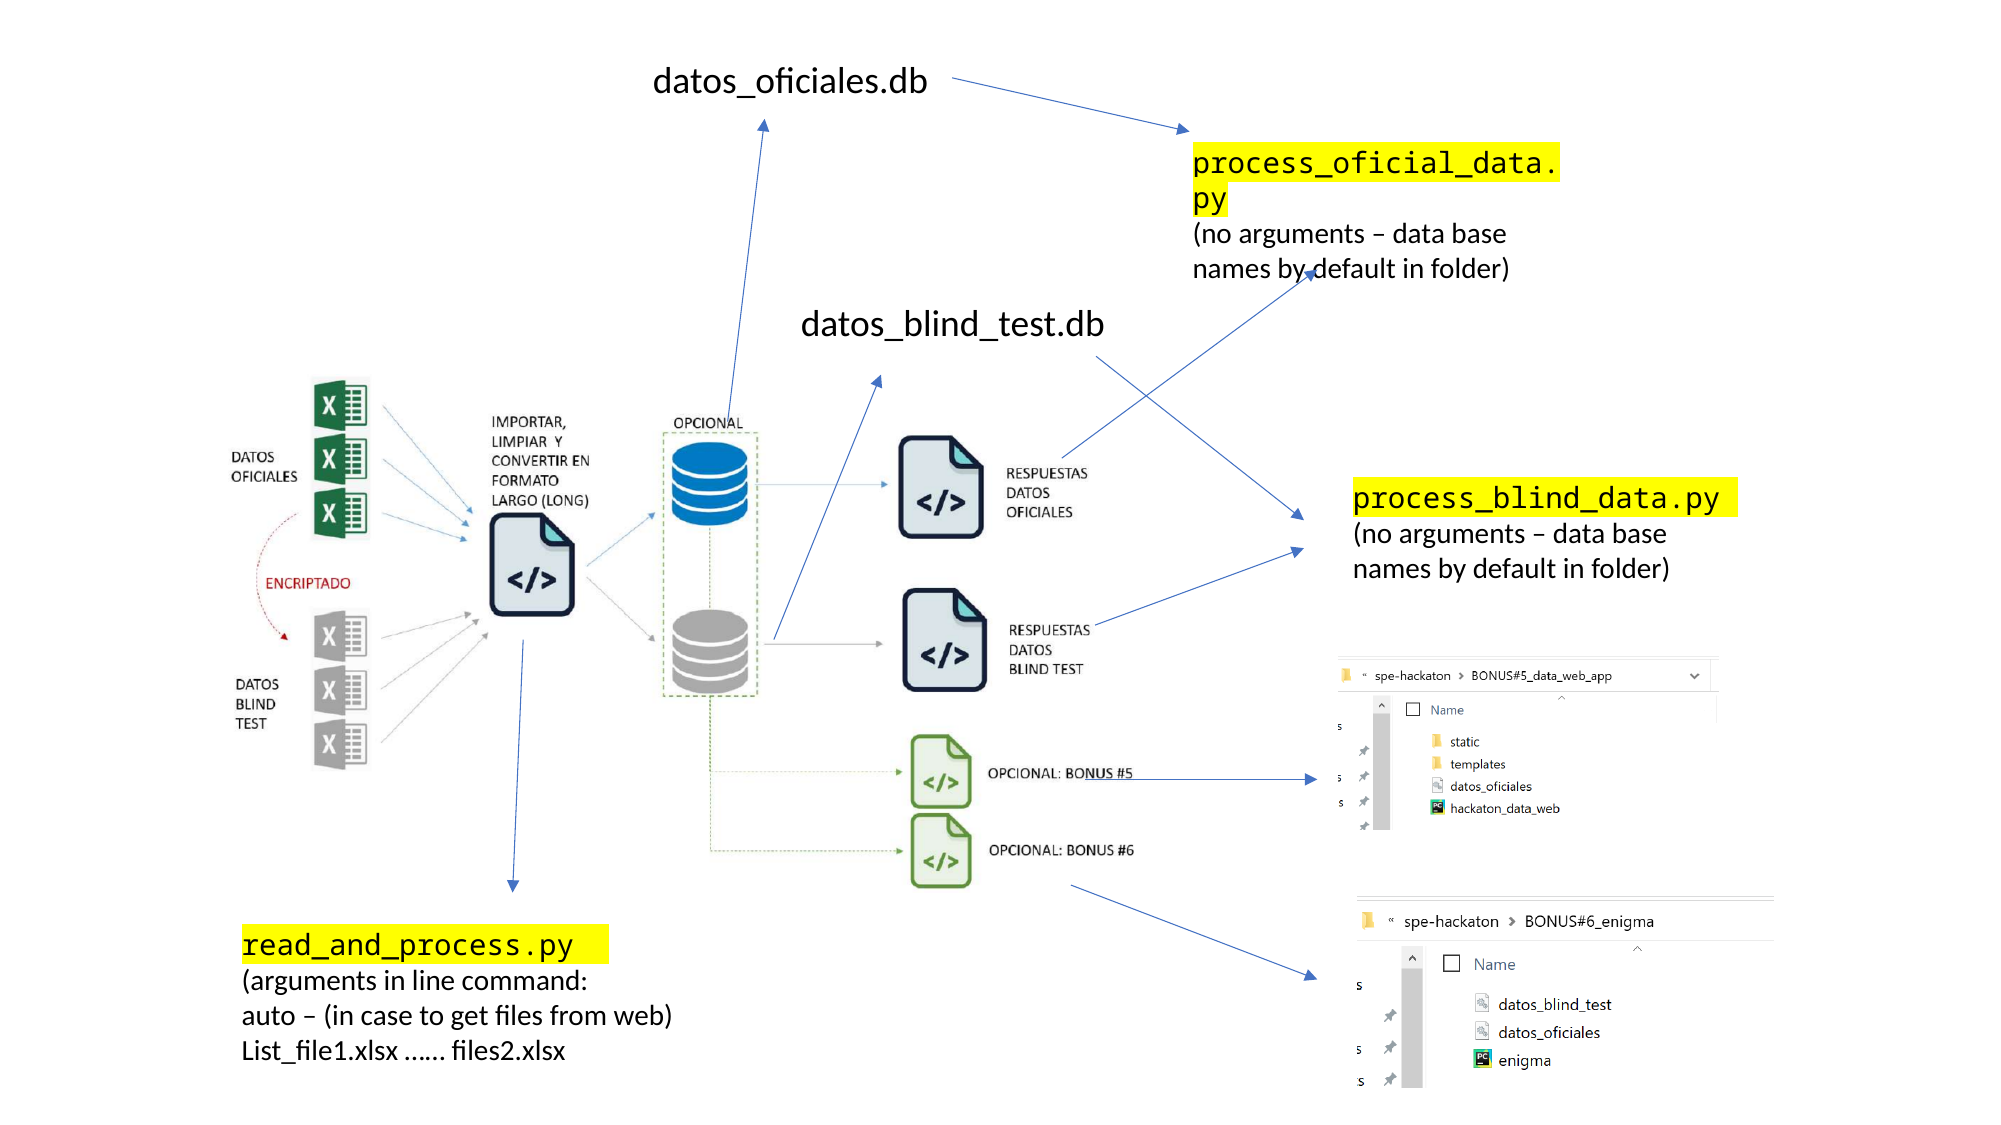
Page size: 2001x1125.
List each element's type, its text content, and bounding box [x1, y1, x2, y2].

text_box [952, 77, 1190, 132]
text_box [727, 118, 765, 422]
picture [1338, 652, 1719, 830]
picture [201, 331, 1156, 893]
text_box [773, 374, 882, 640]
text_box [1095, 548, 1305, 626]
text_box read_and_process.py (arguments in line command: auto – (in case to get files from web) List_file1.xlsx …… files2.xlsx [226, 918, 726, 1074]
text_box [1096, 356, 1305, 521]
text_box datos_blind_test.db [786, 291, 1061, 331]
picture [1357, 888, 1774, 1088]
text_box datos_oficiales.db [638, 48, 960, 109]
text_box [1061, 269, 1318, 459]
text_box process_blind_data.py (no arguments – data base names by default in folder) [1338, 471, 1764, 592]
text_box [1070, 884, 1318, 980]
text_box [512, 639, 524, 893]
text_box process_oficial_data.py (no arguments – data base names by default in folder) [1177, 136, 1583, 292]
